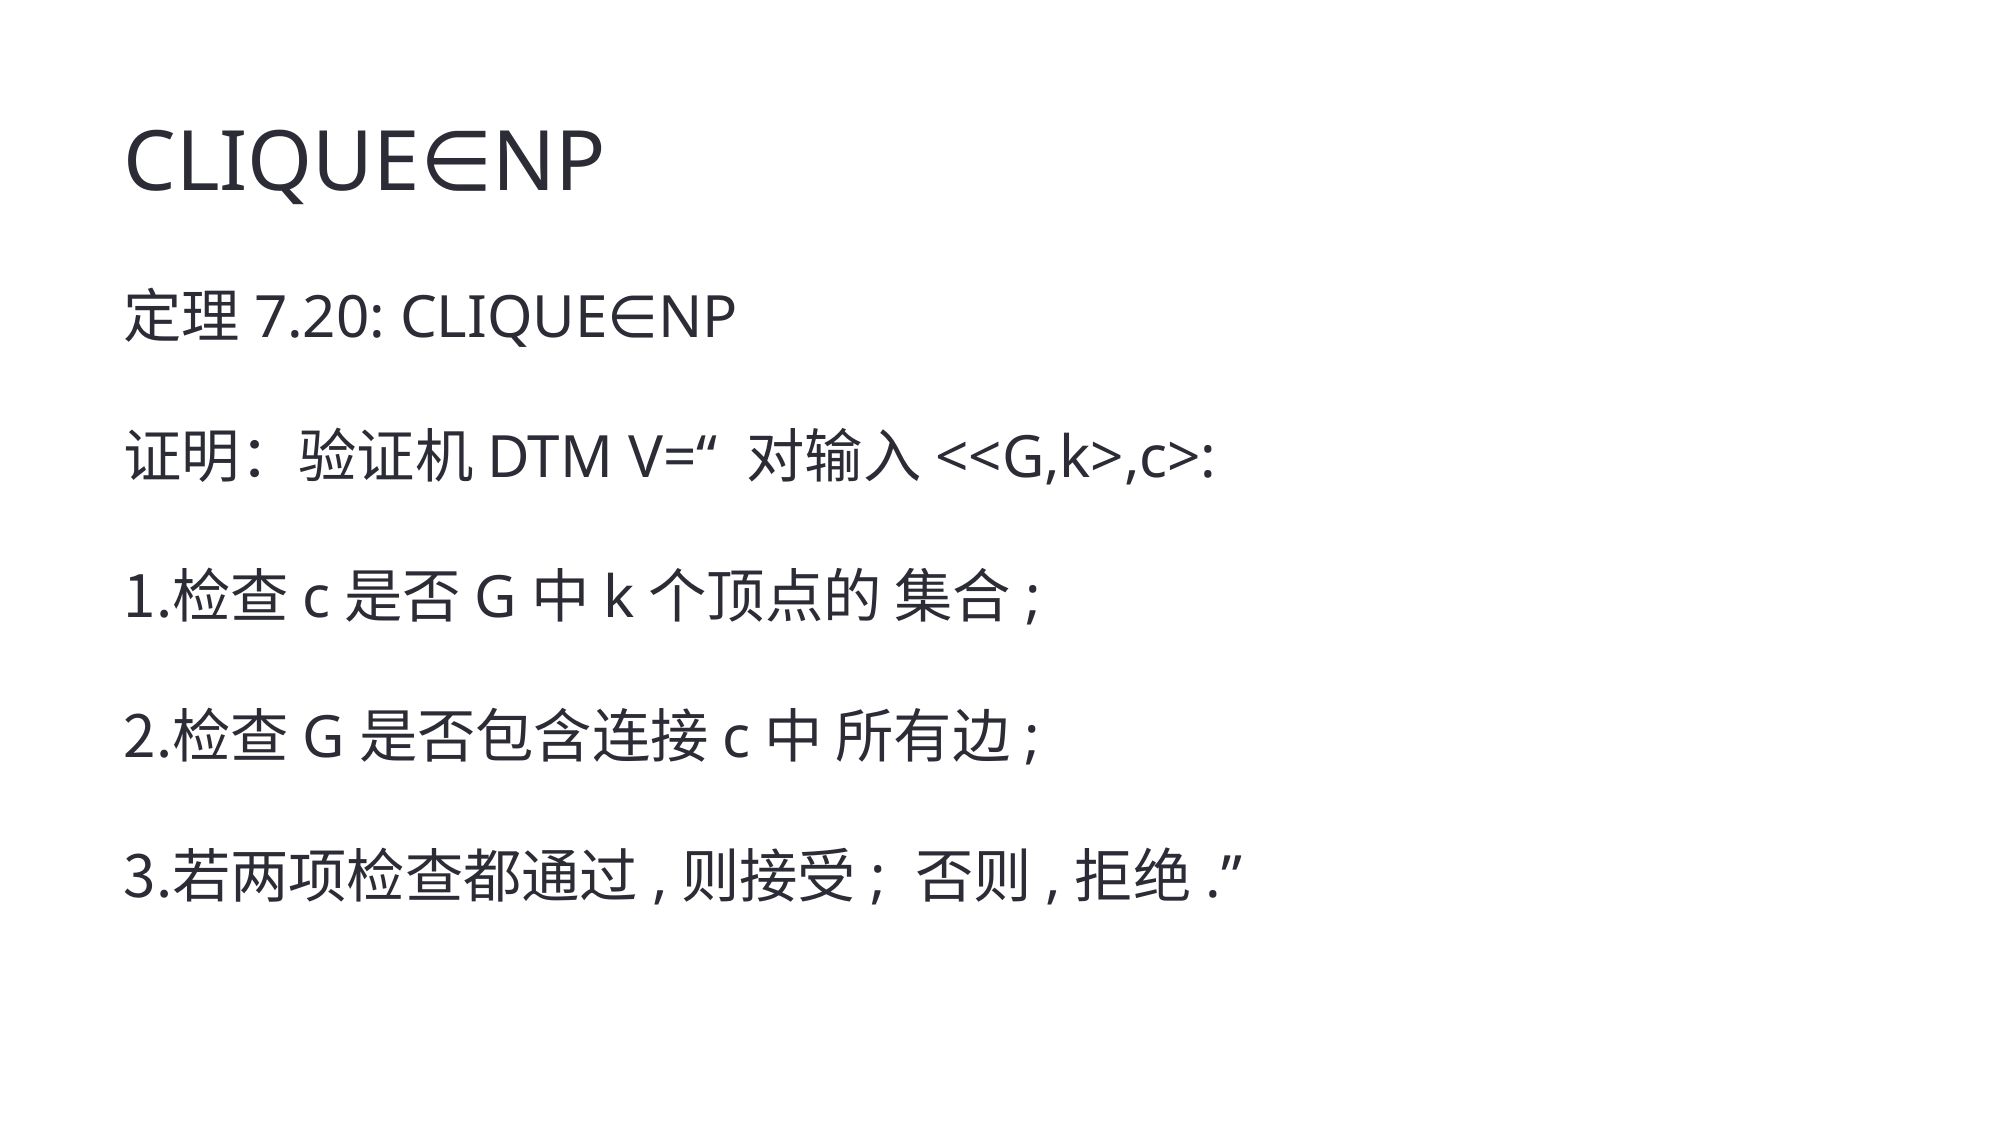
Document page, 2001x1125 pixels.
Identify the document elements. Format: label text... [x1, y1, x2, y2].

text_box 定理7.20: CLIQUE∈NP 证明：验证机DTM V=“ 对输入<<G,k>,c>: 检查c是否G中k个顶点的 集合; 检查G是否包含连接c中 所有边; 若两项检查都通过,则接受; 否则,拒绝.” [108, 272, 1344, 917]
text_box CLIQUE∈NP [108, 99, 908, 215]
